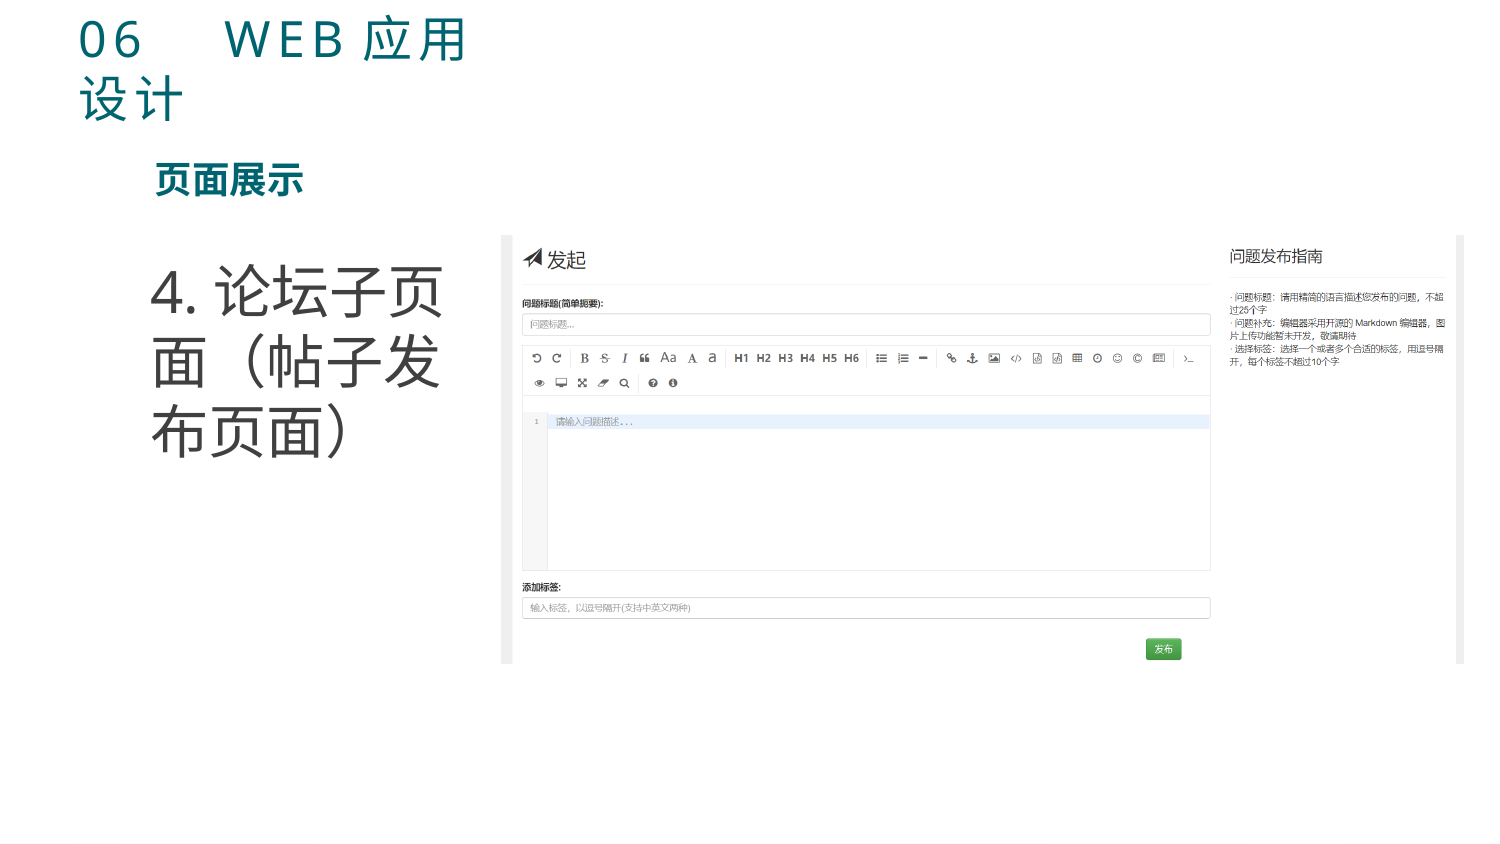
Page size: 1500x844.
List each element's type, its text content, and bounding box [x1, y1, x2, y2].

text_box 页面展示 [140, 148, 1003, 209]
text_box 4.论坛子页面（帖子发布页面） [135, 247, 481, 473]
picture [501, 234, 1465, 665]
text_box 06 WEB应用设计 [78, 12, 523, 124]
